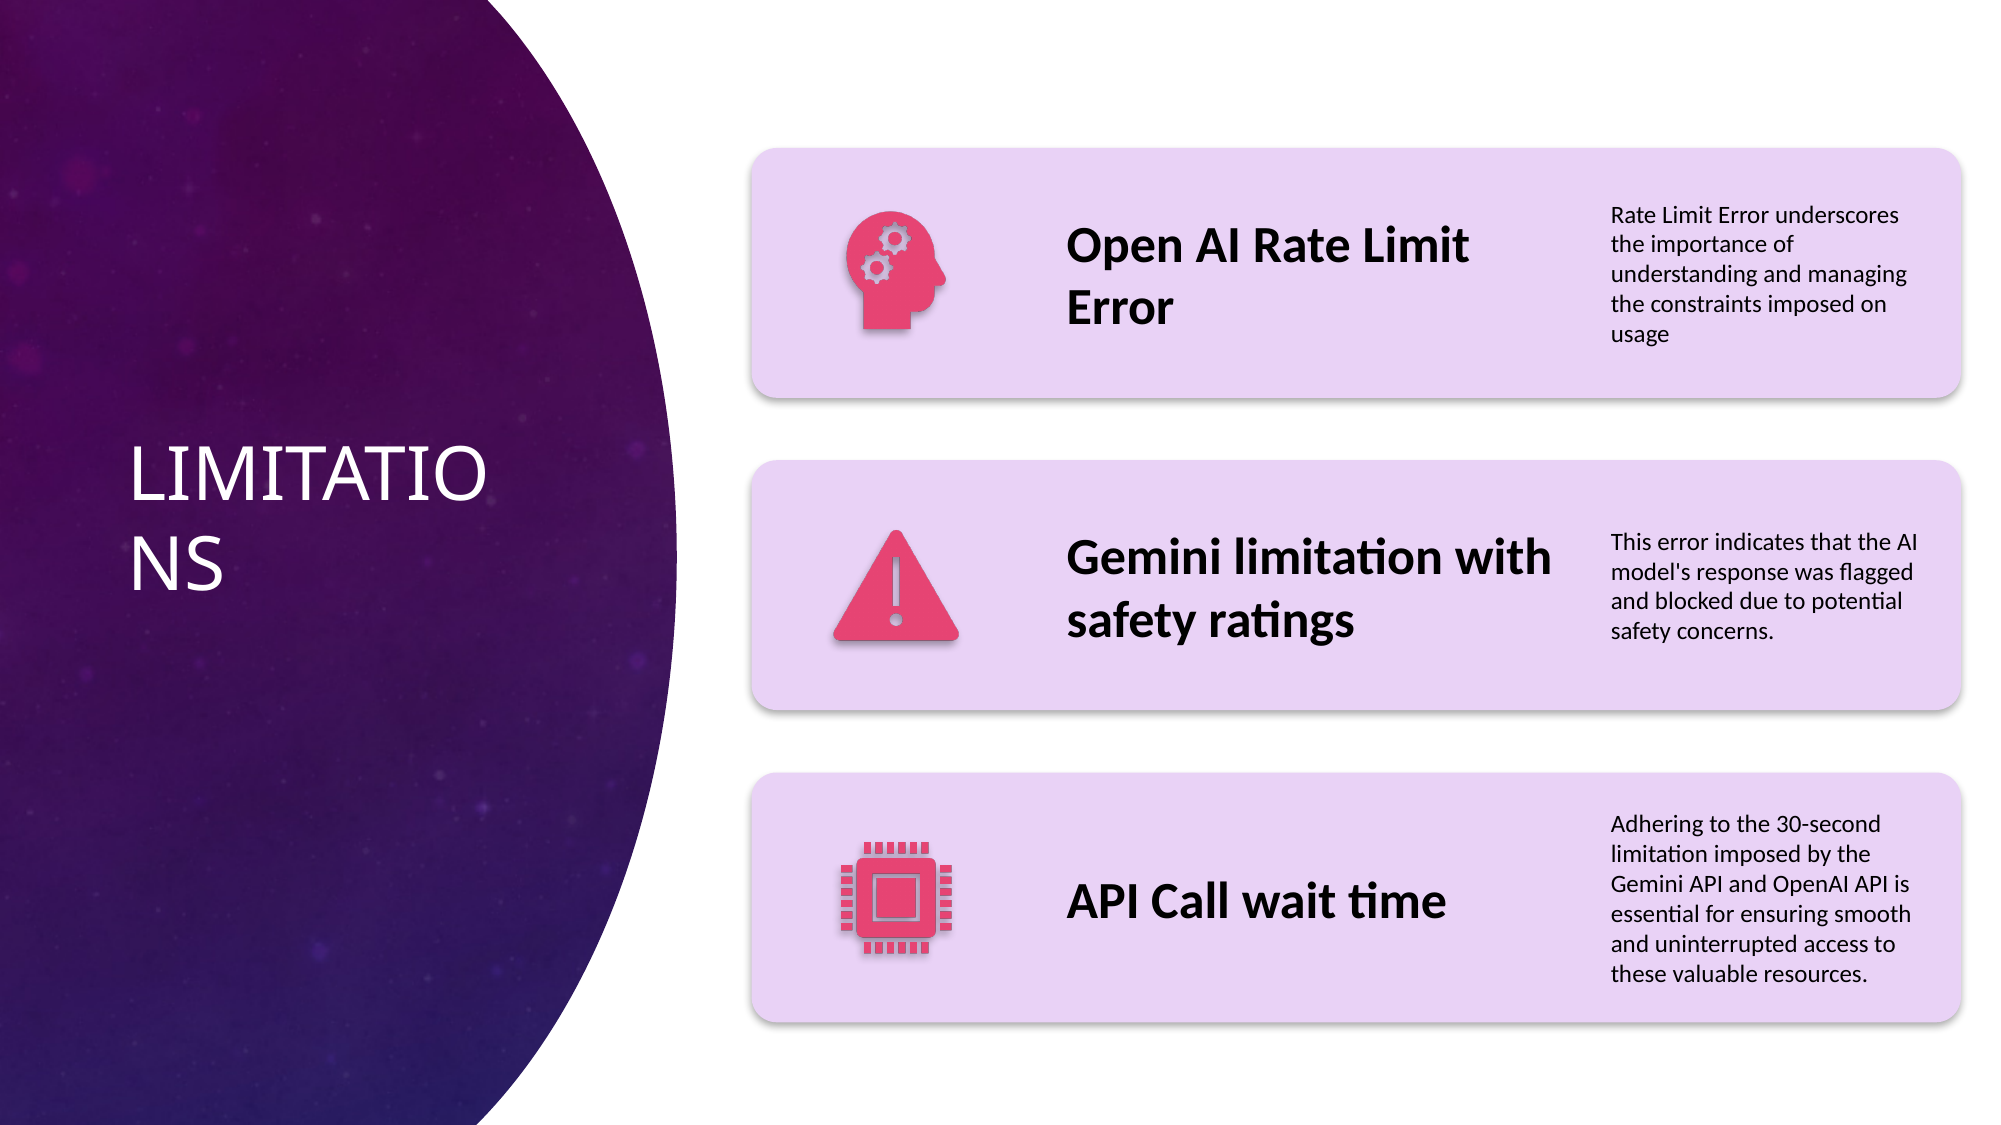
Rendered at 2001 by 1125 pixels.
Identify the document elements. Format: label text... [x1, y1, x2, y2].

text_box [480, 0, 2000, 1125]
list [751, 147, 1962, 1023]
title Limitations [112, 105, 538, 925]
text_box [0, 0, 679, 1125]
